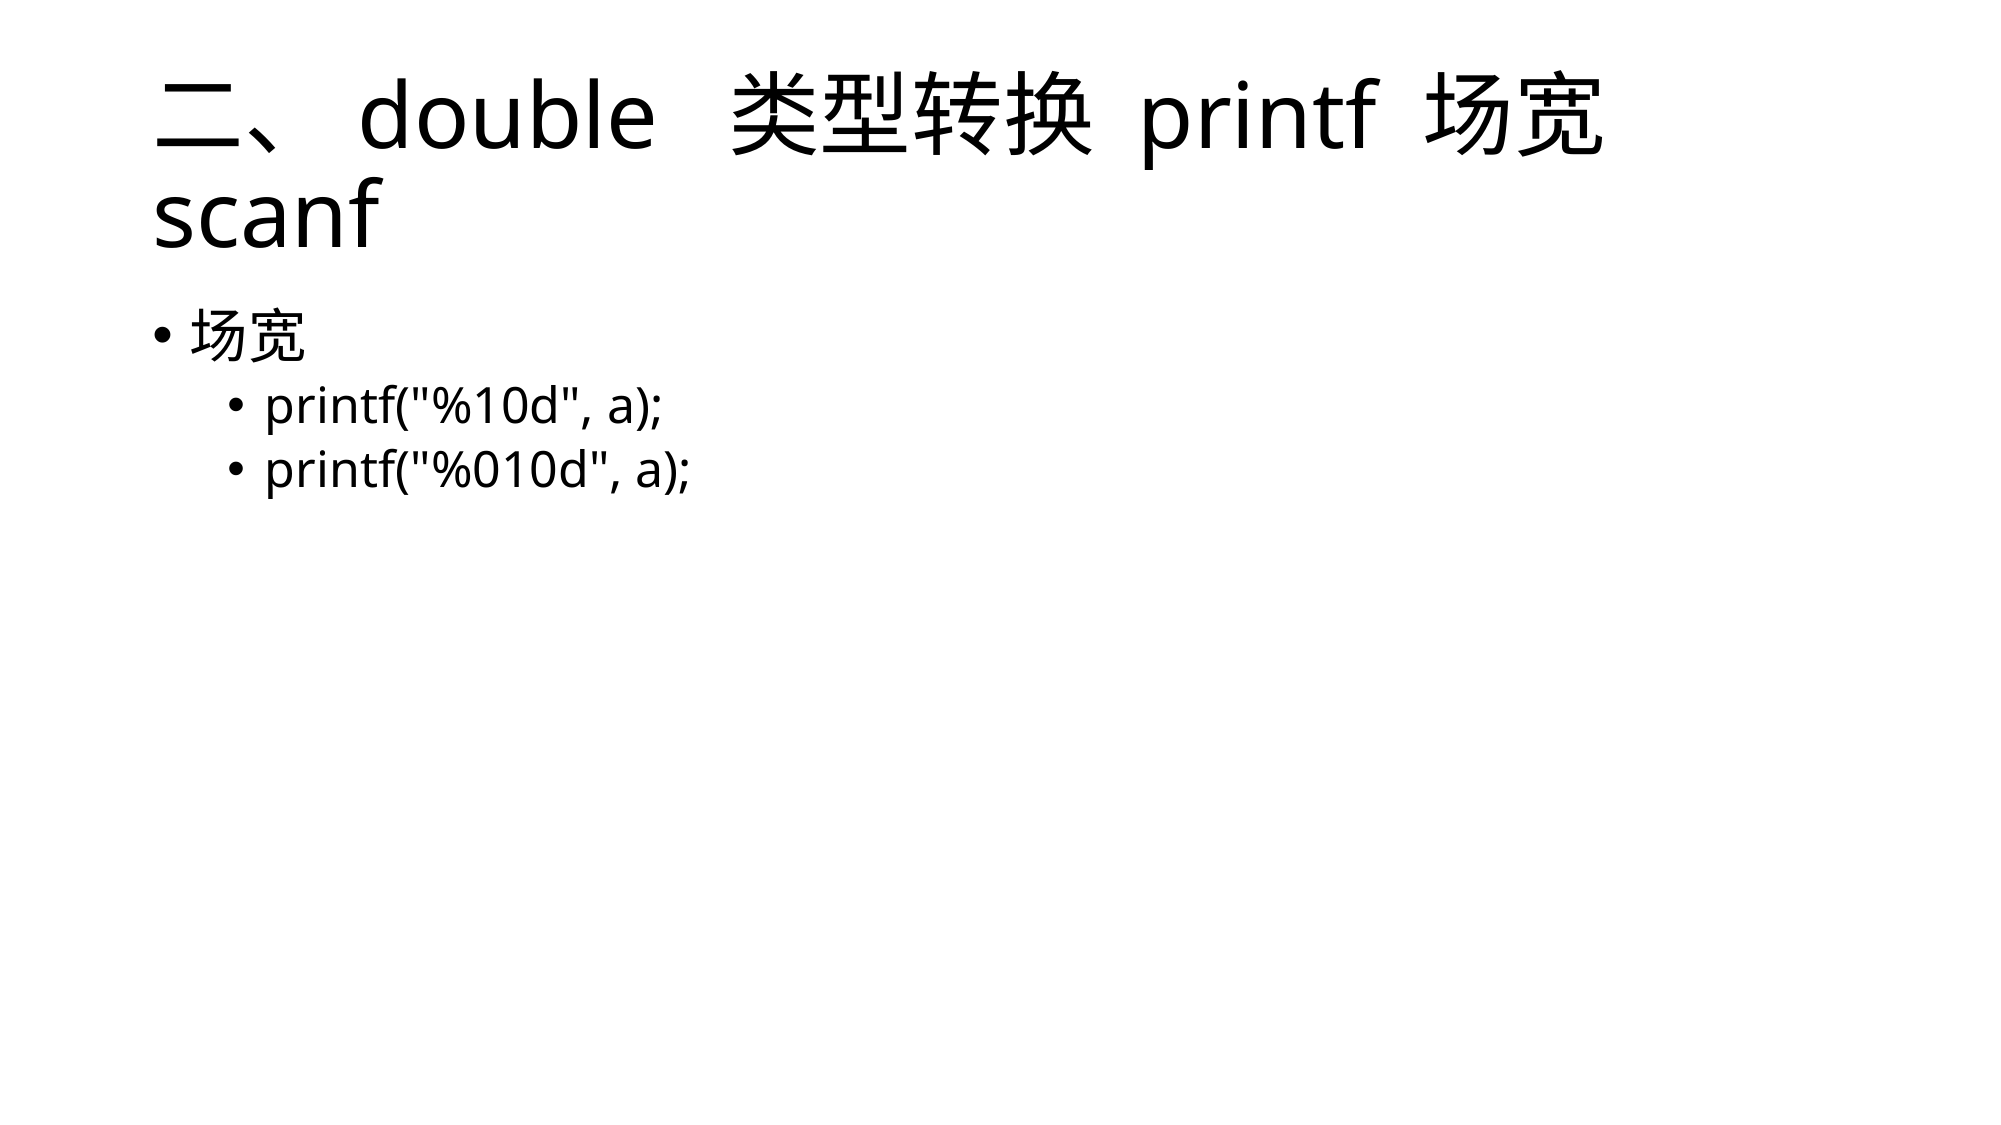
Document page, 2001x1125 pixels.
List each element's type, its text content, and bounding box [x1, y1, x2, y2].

list 场宽 printf("%10d", a); printf("%010d", a); [137, 299, 1863, 1014]
title 二、double 类型转换 printf 场宽 scanf [137, 59, 1863, 278]
